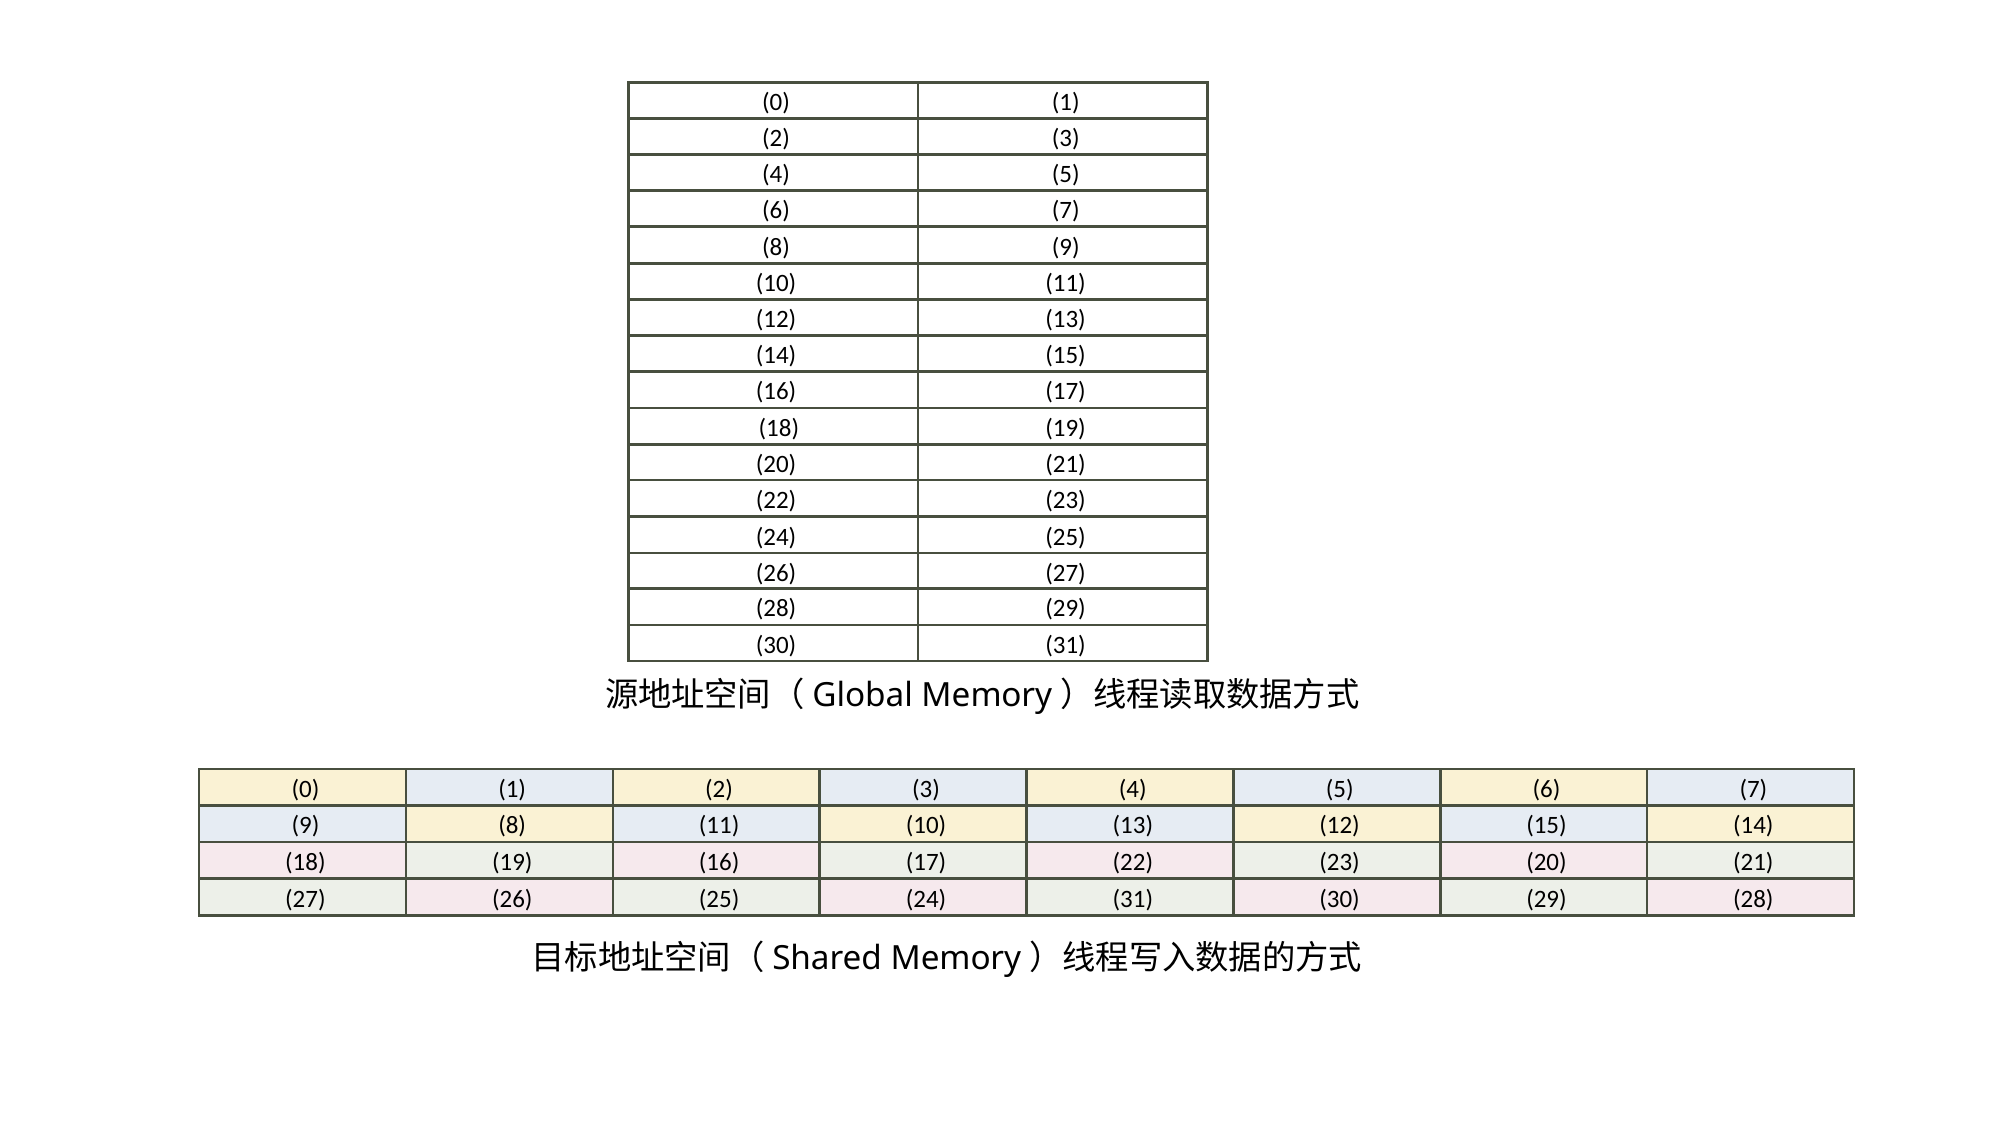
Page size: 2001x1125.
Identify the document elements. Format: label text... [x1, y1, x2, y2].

text_box 目标地址空间（Shared Memory）线程写入数据的方式 [516, 928, 1537, 984]
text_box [590, 82, 1382, 722]
